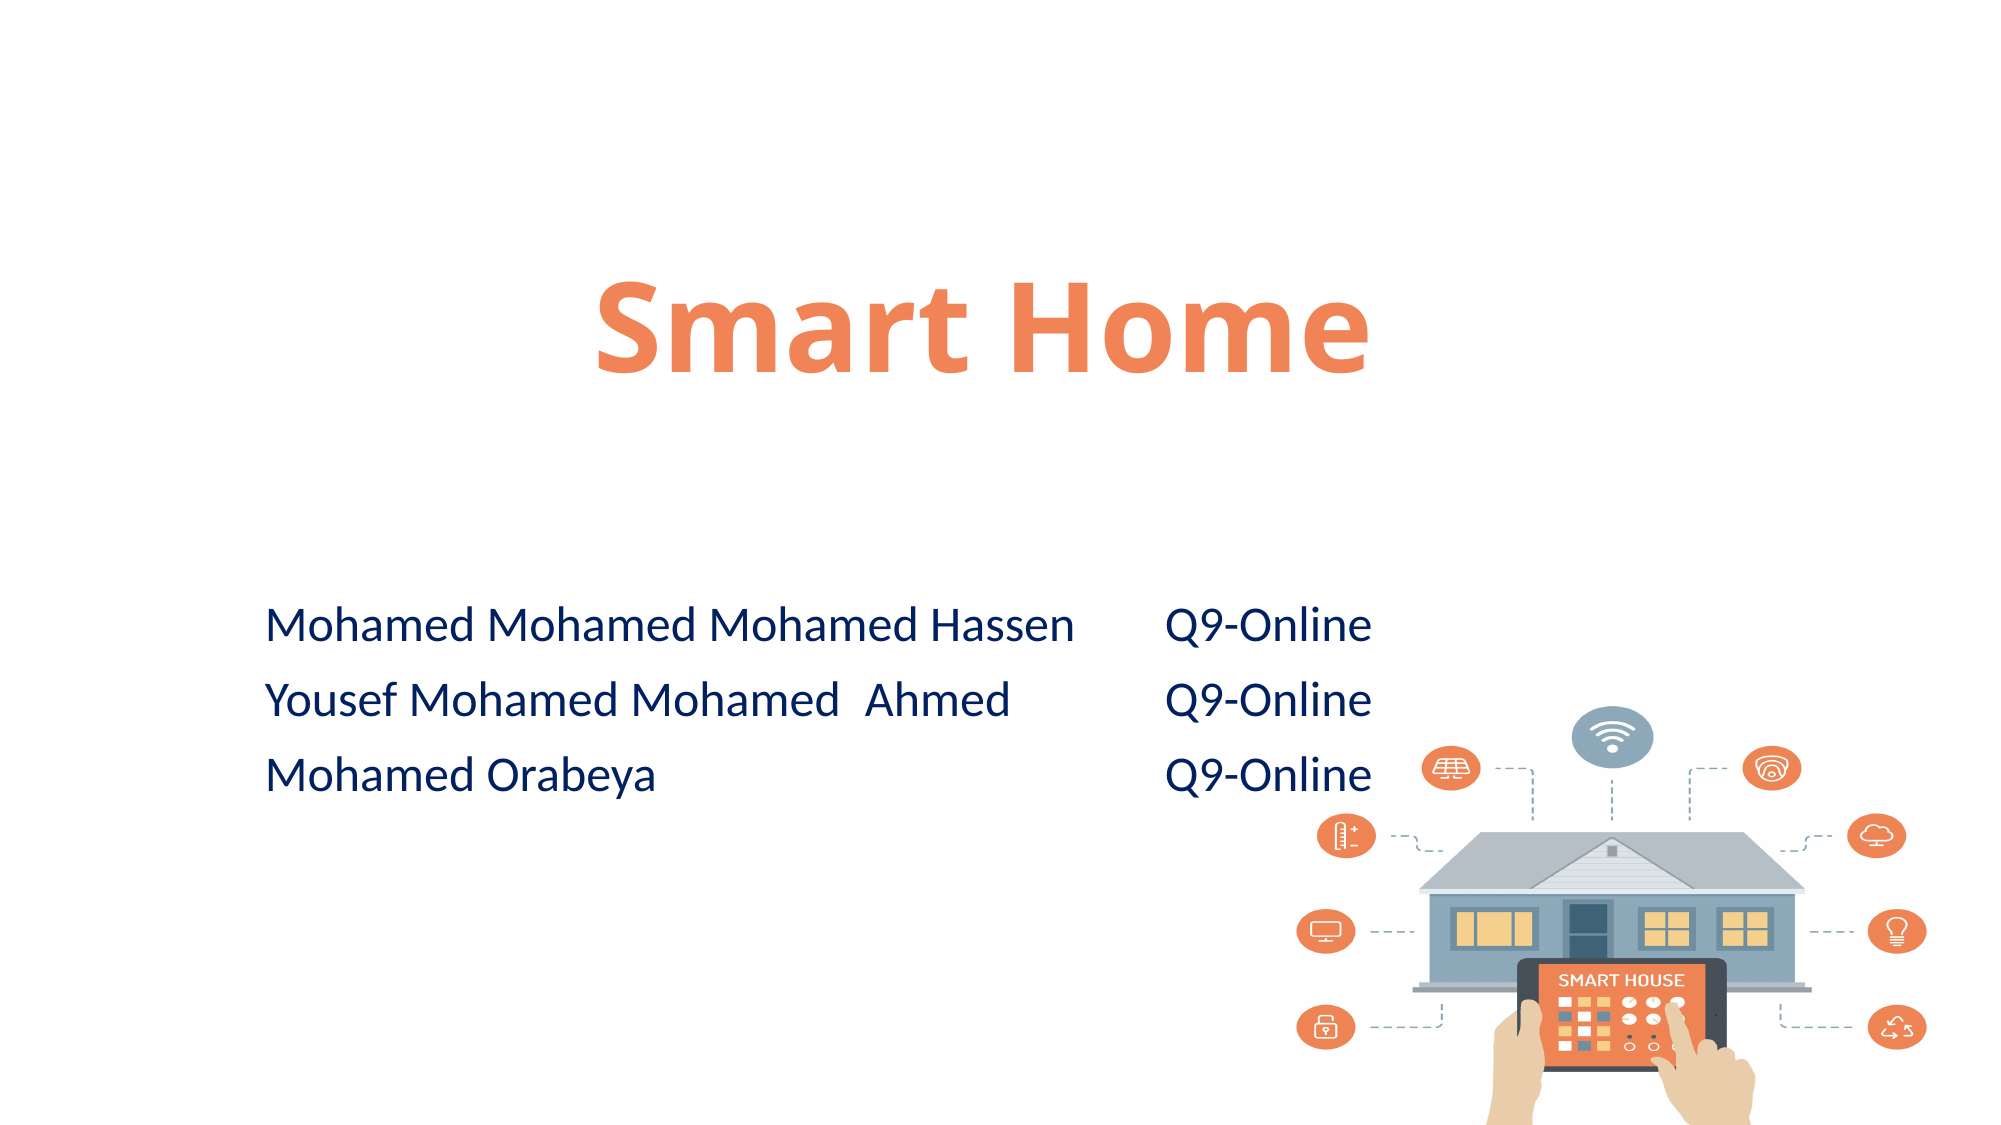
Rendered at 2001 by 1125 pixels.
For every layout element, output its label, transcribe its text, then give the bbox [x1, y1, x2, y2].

subtitle Mohamed Mohamed Mohamed Hassen Q9-Online Yousef Mohamed Mohamed Ahmed Q9-Online Mohamed Orabeya Q9-Online [249, 590, 1750, 863]
title Smart Home [249, 231, 1750, 407]
picture [1224, 688, 2000, 1125]
